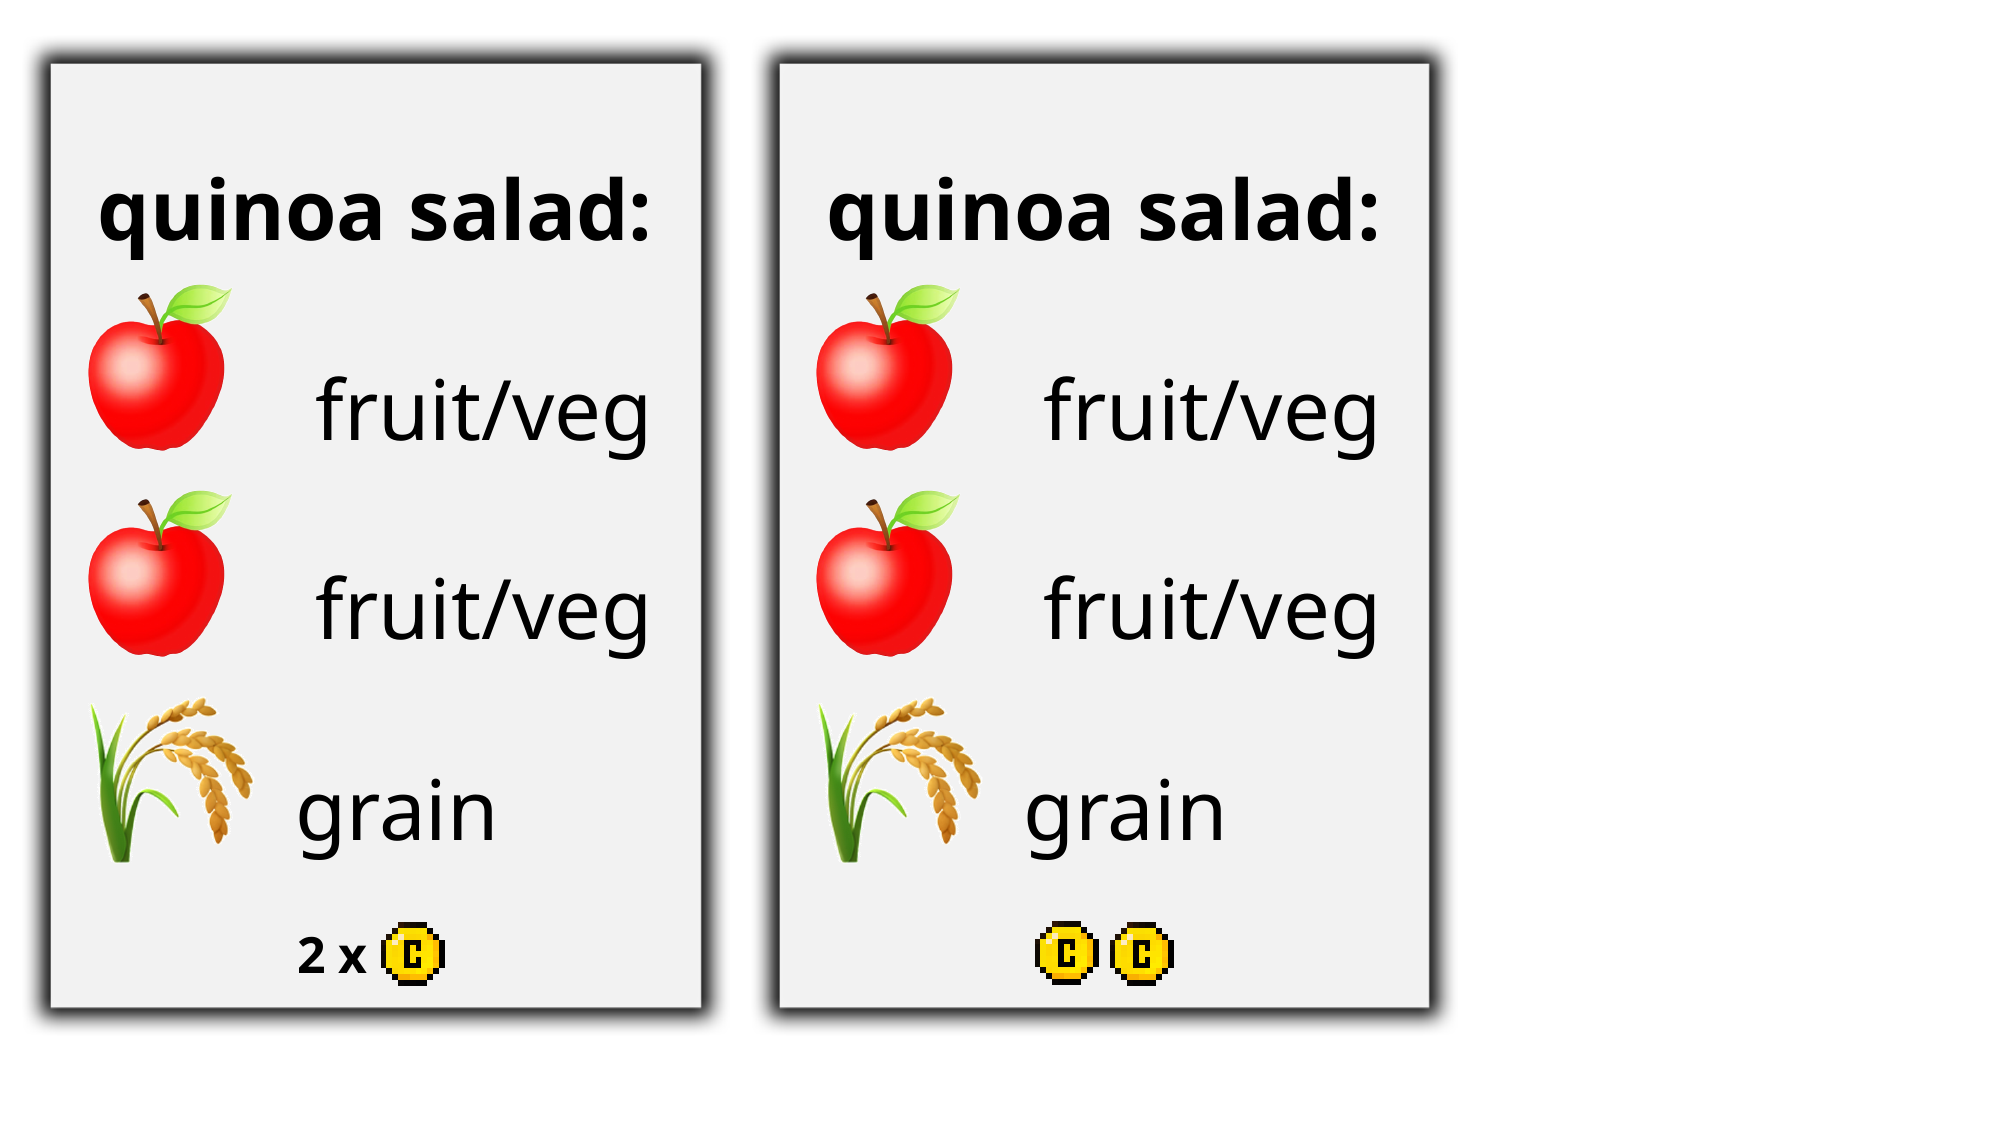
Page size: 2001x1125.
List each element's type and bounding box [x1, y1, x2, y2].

text_box [765, 49, 1443, 1023]
picture [1031, 914, 1104, 992]
text_box [36, 49, 715, 1023]
